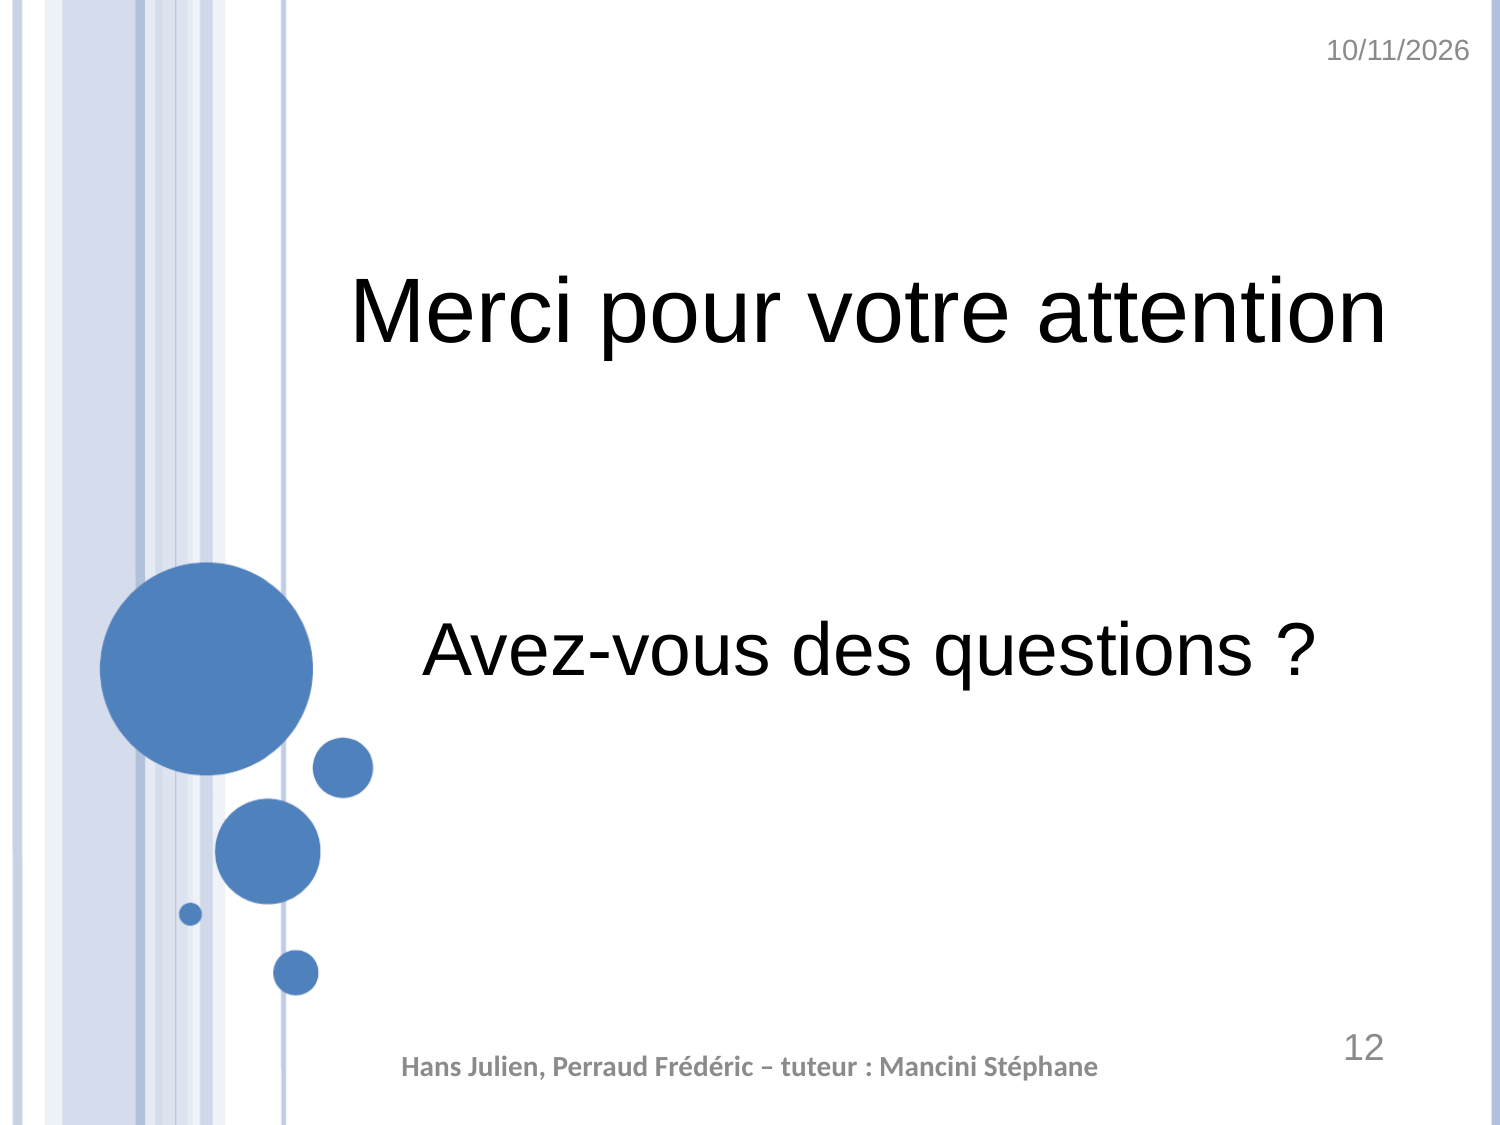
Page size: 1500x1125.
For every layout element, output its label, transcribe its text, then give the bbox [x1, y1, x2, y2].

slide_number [1311, 19, 1500, 79]
text_box Merci pour votre attention Avez-vous des questions ? [312, 243, 1427, 846]
footer Hans Julien, Perraud Frédéric – tuteur : Mancini Stéphane [383, 1035, 1117, 1095]
slide_number 12 [1316, 1011, 1400, 1079]
picture [0, 0, 1500, 1125]
